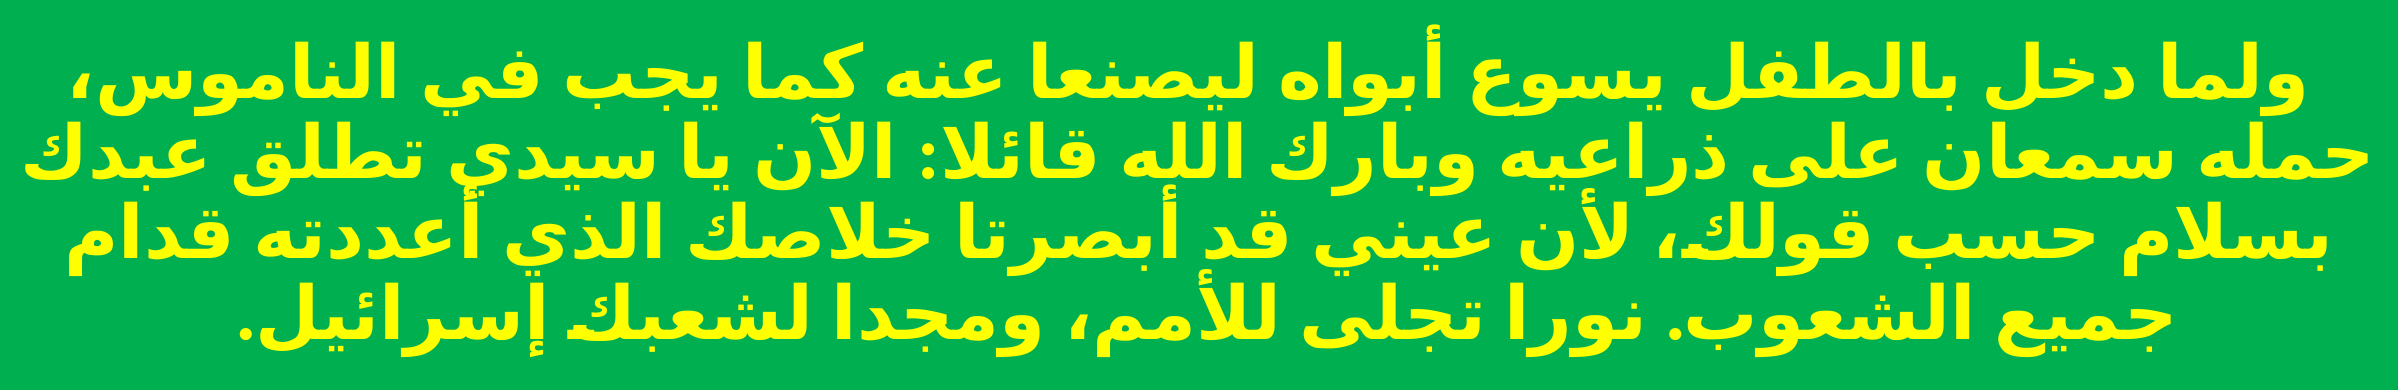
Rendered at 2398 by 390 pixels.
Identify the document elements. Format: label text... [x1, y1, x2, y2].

list ولما دخل بالطفل يسوع أبواه ليصنعا عنه كما يجب في الناموس، حمله سمعان على ذراعيه وبارك الله قائلا: الآن يا سيدي تطلق عبدك بسلام حسب قولك، لأن عيني قد أبصرتا خلاصك الذي أعددته قدام جميع الشعوب. نورا تجلى للأمم، ومجدا لشعبك إسرائيل. [0, 0, 2398, 390]
